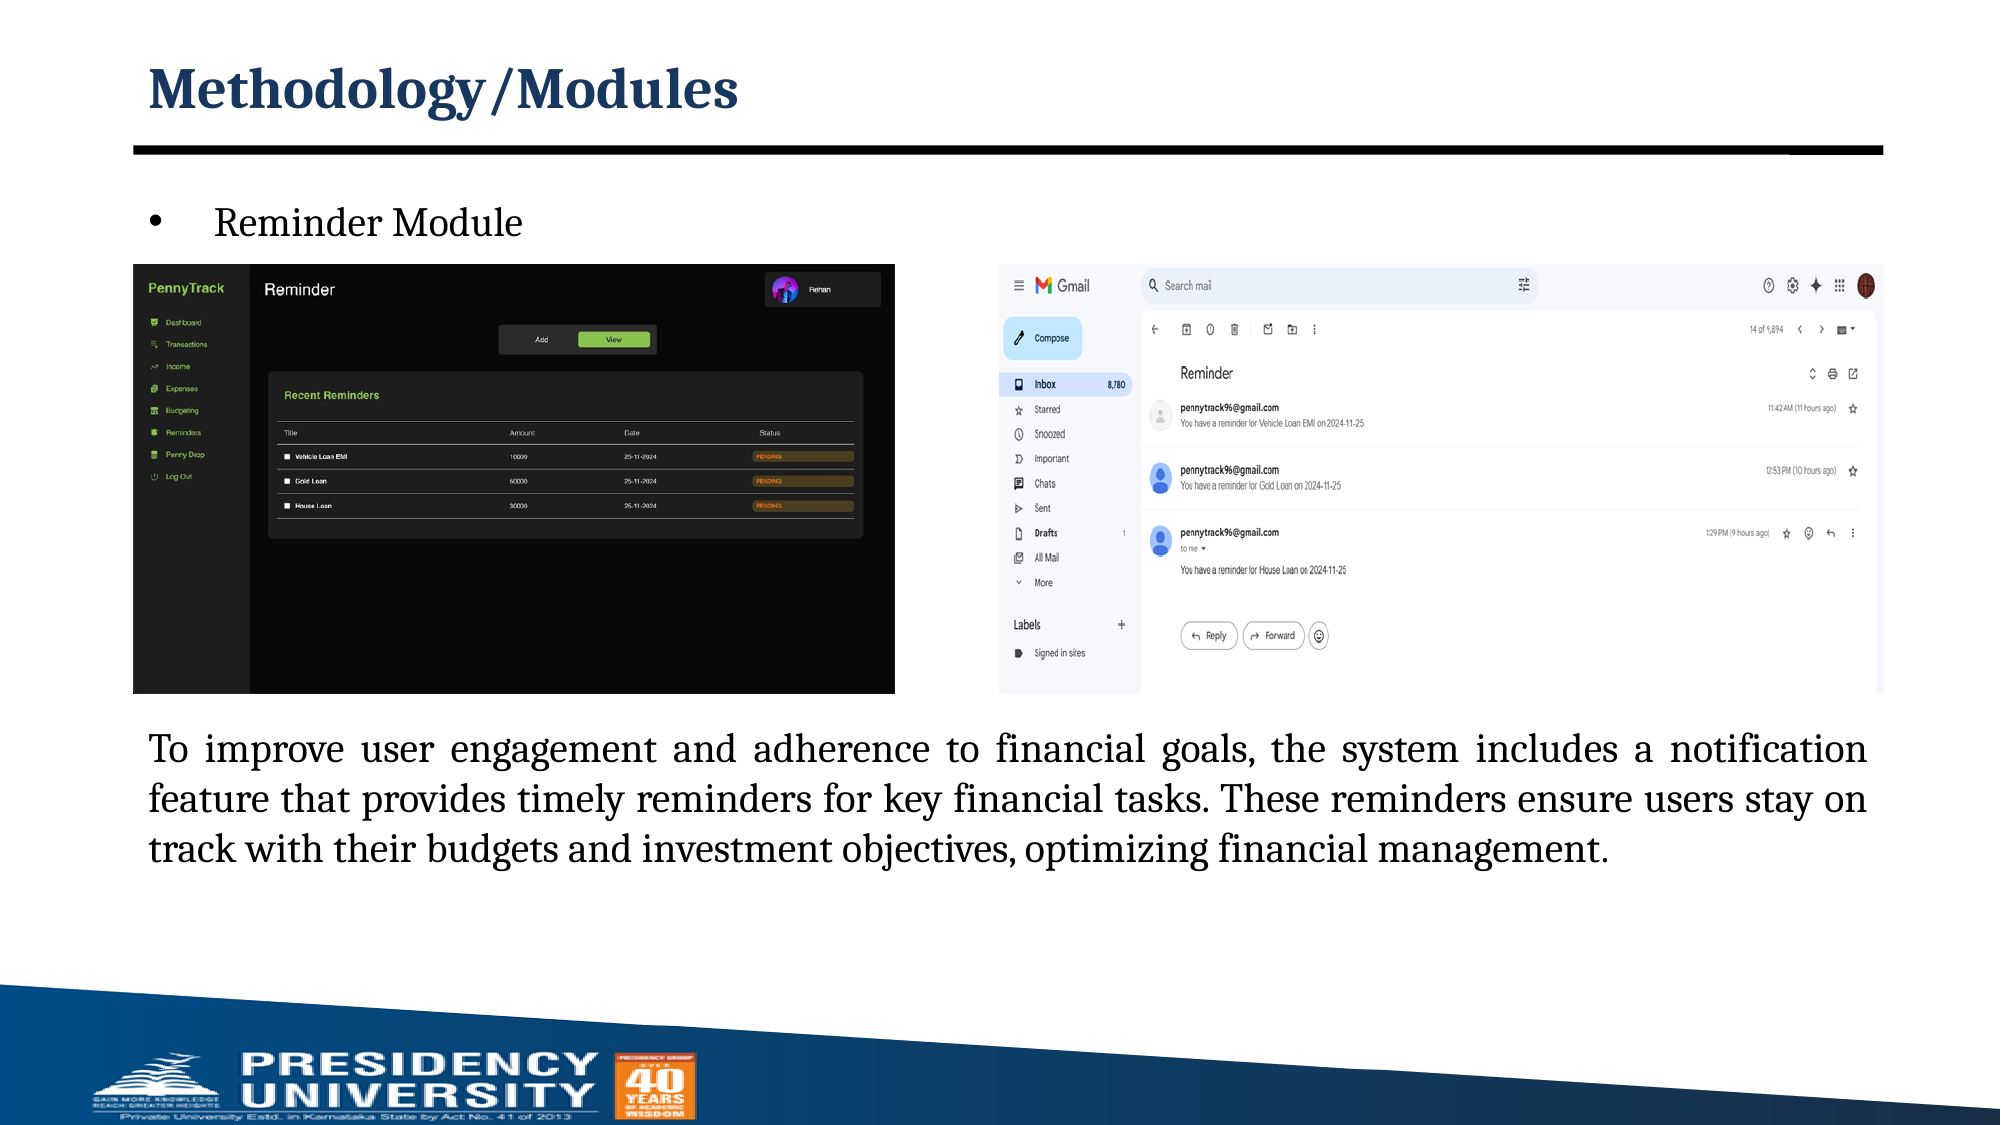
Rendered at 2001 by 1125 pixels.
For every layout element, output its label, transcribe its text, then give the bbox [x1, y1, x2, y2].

list Reminder Module To improve user engagement and adherence to financial goals, the system includes a notification feature that provides timely reminders for key financial tasks. These reminders ensure users stay on track with their budgets and investment objectives, optimizing financial management. [133, 187, 1884, 1000]
picture [133, 264, 895, 694]
picture [0, 982, 2000, 1125]
title Methodology/Modules [133, 45, 1884, 125]
picture [999, 264, 1884, 694]
